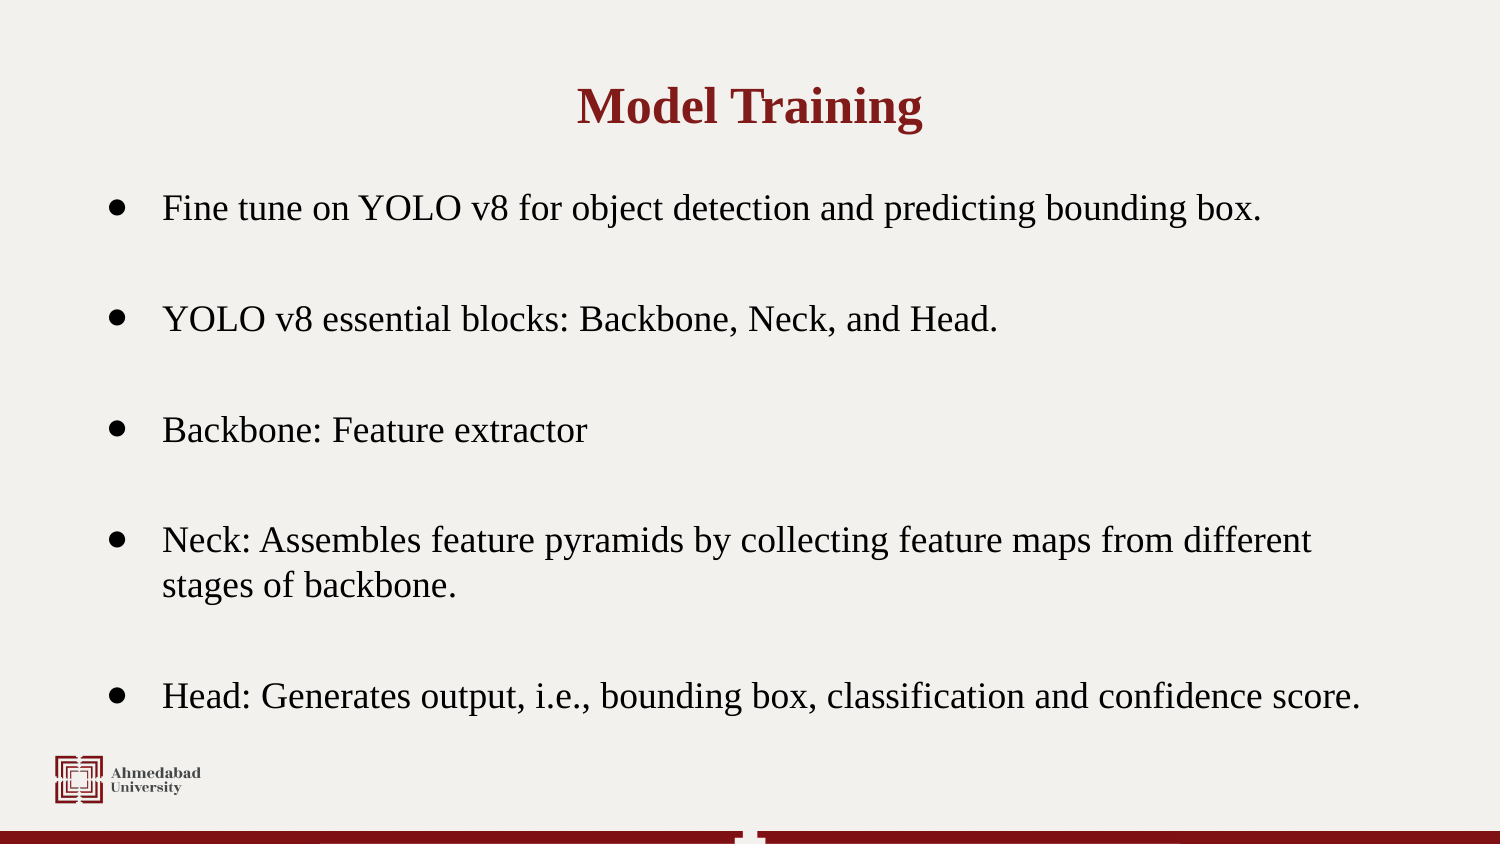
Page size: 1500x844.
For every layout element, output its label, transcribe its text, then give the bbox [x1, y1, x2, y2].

picture [44, 742, 213, 817]
picture [0, 831, 1500, 844]
text_box Model Training [132, 56, 1368, 149]
text_box Fine tune on YOLO v8 for object detection and predicting bounding box. YOLO v8 essential blocks: Backbone, Neck, and Head. Backbone: Feature extractor Neck: Assembles feature pyramids by collecting feature maps from different stages of backbone. Head: Generates output, i.e., bounding box, classification and confidence score. [72, 168, 1403, 755]
